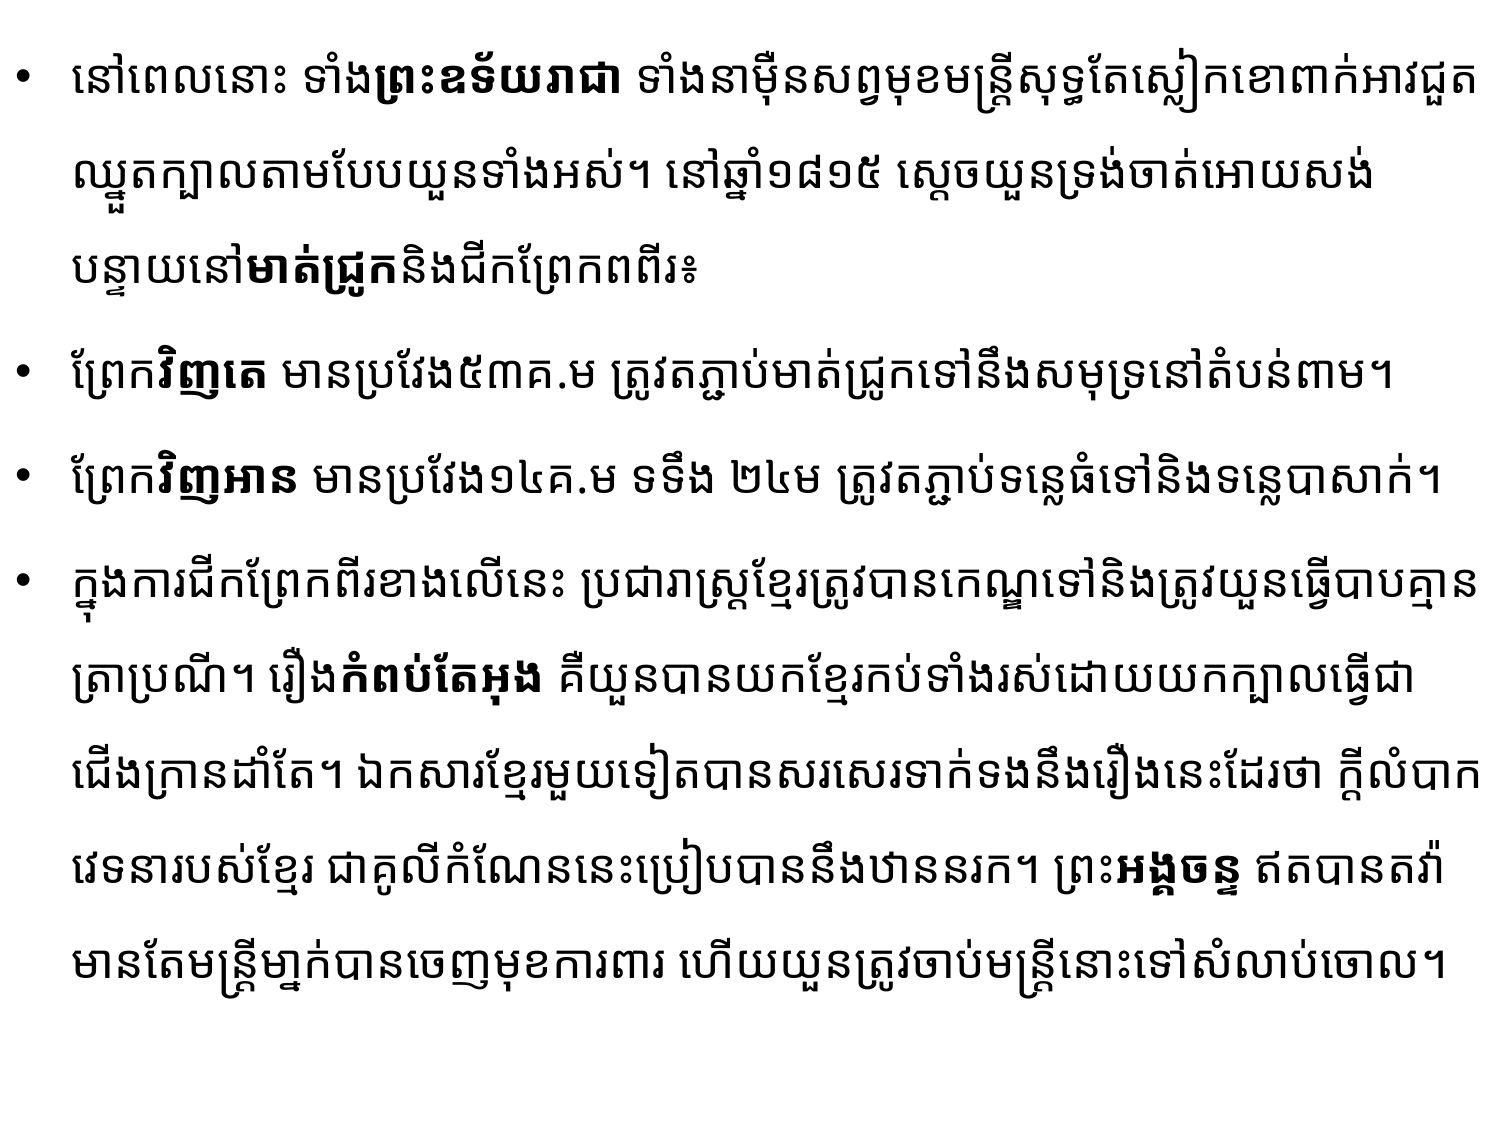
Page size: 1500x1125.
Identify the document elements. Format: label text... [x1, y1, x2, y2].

list នៅពេលនោះ ទាំងព្រះឧទ័យរាជា ទាំងនាម៉ឺនសព្វមុខមន្រ្តីសុទ្ធ​តែស្លៀកខោ​ពាក់អាវ​ជួត​ឈ្នួត​ក្បាល​តាម​បែបយួនទាំងអស់។ នៅឆ្នាំ១៨១៥ ស្តេចយួនទ្រង់ចាត់អោយសង់បន្ទាយនៅមាត់ជ្រូកនិងជីកព្រែកពពីរ៖ ព្រែកវិញតេ មានប្រវែង៥៣គ.ម ត្រូវតភ្ជាប់មាត់ជ្រូកទៅនឹងសមុទ្រនៅតំបន់ពាម។ ព្រែកវិញអាន មានប្រវែង១៤គ.ម ទទឹង ២៤ម ត្រូវតភ្ជាប់ទន្លេធំទៅនិងទន្លេបាសាក់។ ក្នុងការជីកព្រែកពីរខាងលើនេះ ប្រជារាស្ត្រខ្មែរត្រូវបានកេណ្ឌទៅនិង​ត្រូវ​យួនធ្វើបាបគ្មានត្រាប្រណី។ រឿងកំពប់តែអុង គឺយួនបានយកខ្មែរកប់ទាំងរស់ដោយ​យកក្បាលធ្វើជាជើង​ក្រាន​ដាំតែ។ ឯកសារខ្មែរ​មួយ​ទៀត​បានសរសេរទាក់ទងនឹងរឿងនេះដែរថា ក្តីលំបាកវេទនារបស់ខ្មែរ ជាគូលី​កំណែន​នេះប្រៀបបាននឹងឋាននរក។ ព្រះអង្គចន្ទ ឥតបានតវ៉ា មានតែ​មន្ត្រី​មា្នក់​បានចេញមុខការពារ ហើយយួនត្រូវចាប់មន្រ្តីនោះទៅសំលាប់ចោល។ [0, 0, 1500, 1125]
